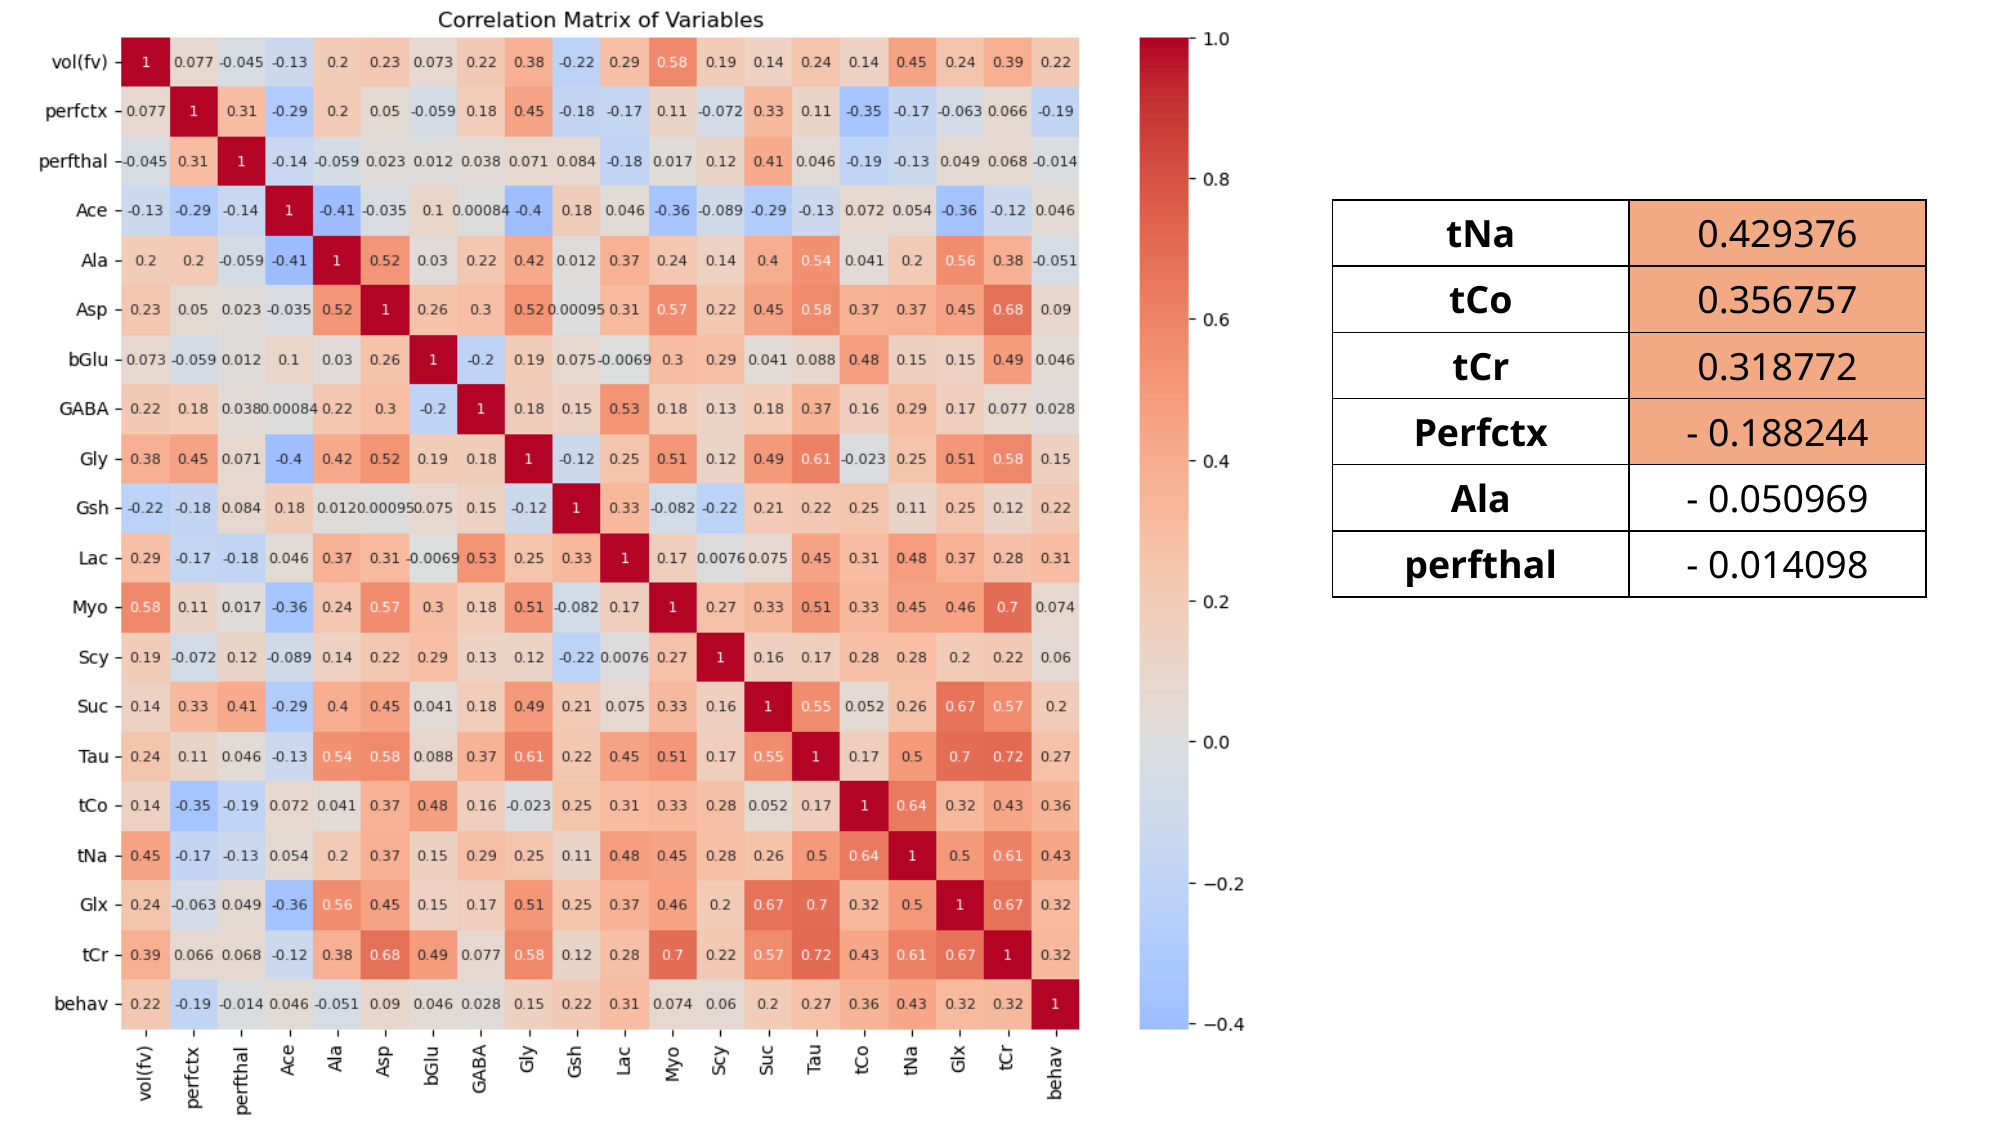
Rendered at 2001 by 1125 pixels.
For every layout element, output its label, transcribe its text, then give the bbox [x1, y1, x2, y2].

table_header tNa [1333, 201, 1628, 265]
table_cell - 0.014098 [1630, 532, 1925, 596]
table_cell - 0.188244 [1630, 399, 1925, 464]
picture [25, 0, 1258, 1125]
table_cell tCr [1333, 333, 1628, 398]
table_cell tCo [1333, 267, 1628, 332]
table_header 0.429376 [1630, 201, 1925, 265]
table_cell - 0.050969 [1630, 465, 1925, 530]
table_cell 0.356757 [1630, 267, 1925, 332]
table_cell Ala [1333, 465, 1628, 530]
table_cell perfthal [1333, 532, 1628, 596]
table_cell 0.318772 [1630, 333, 1925, 398]
table_cell Perfctx [1333, 399, 1628, 464]
